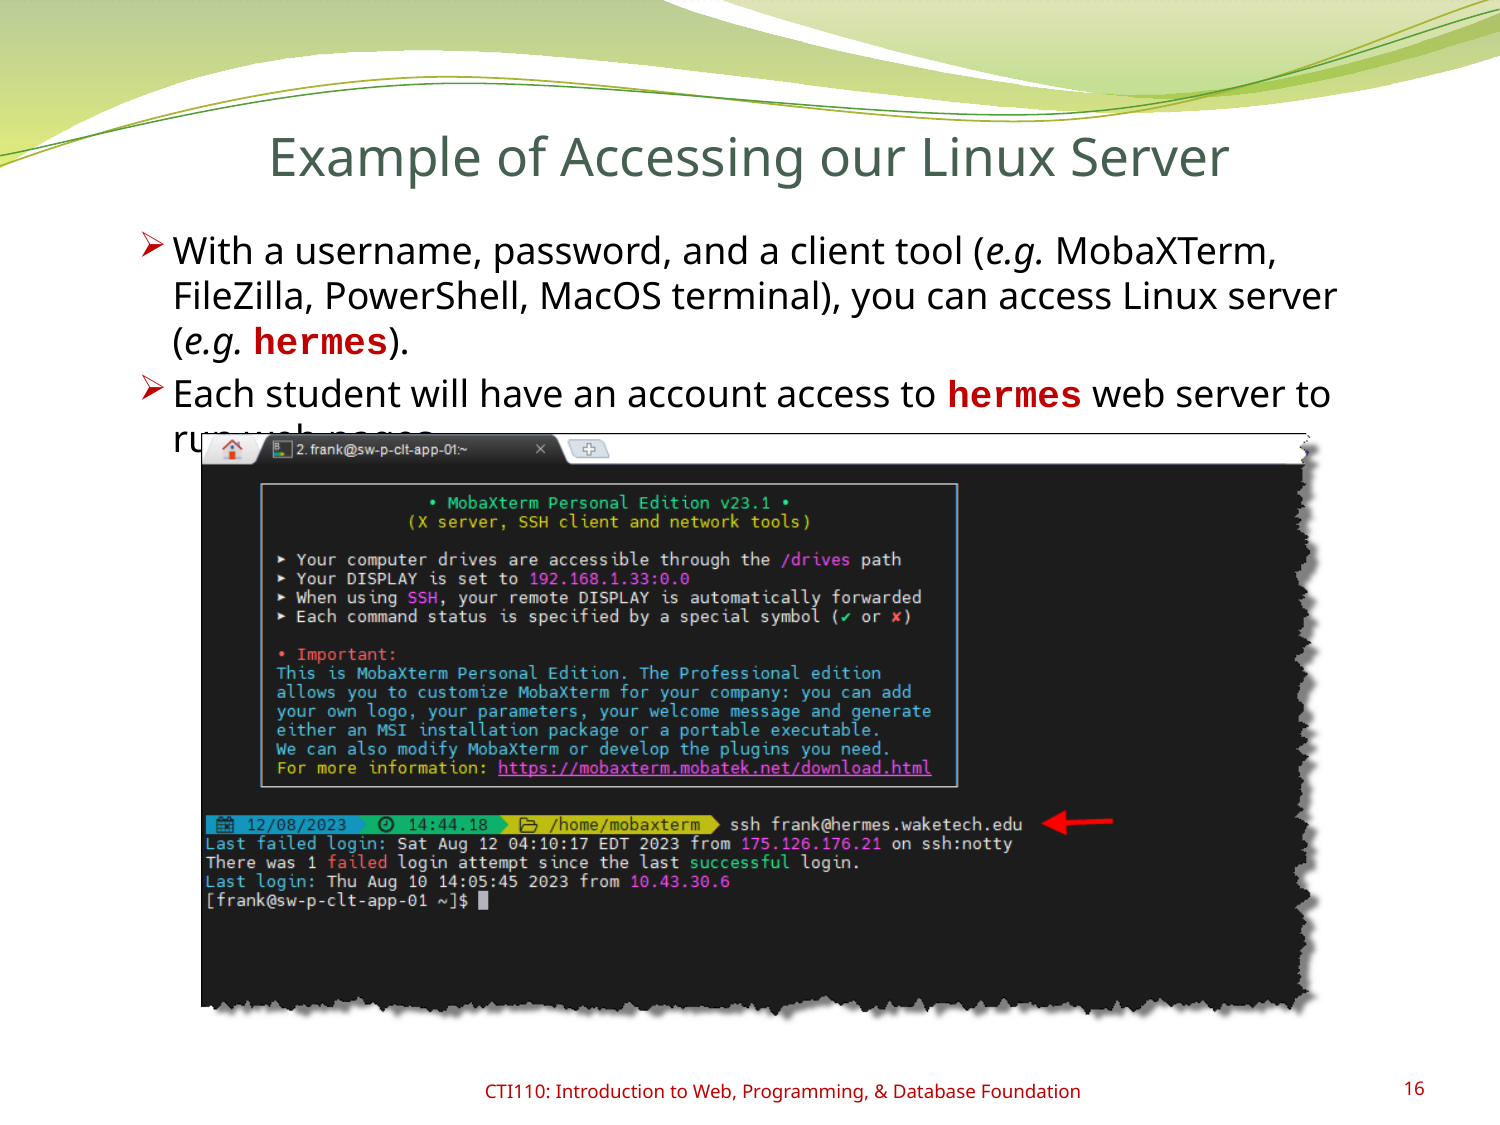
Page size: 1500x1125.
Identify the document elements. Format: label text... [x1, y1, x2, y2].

slide_number 16 [1299, 1042, 1425, 1103]
list With a username, password, and a client tool (e.g. MobaXTerm, FileZilla, PowerShell, MacOS terminal), you can access Linux server (e.g. hermes). Each student will have an account access to hermes web server to run web pages [124, 219, 1363, 906]
title Example of Accessing our Linux Server [75, 115, 1425, 223]
footer CTI110: Introduction to Web, Programming, & Database Foundation [437, 1042, 1128, 1103]
picture [200, 433, 1324, 1026]
